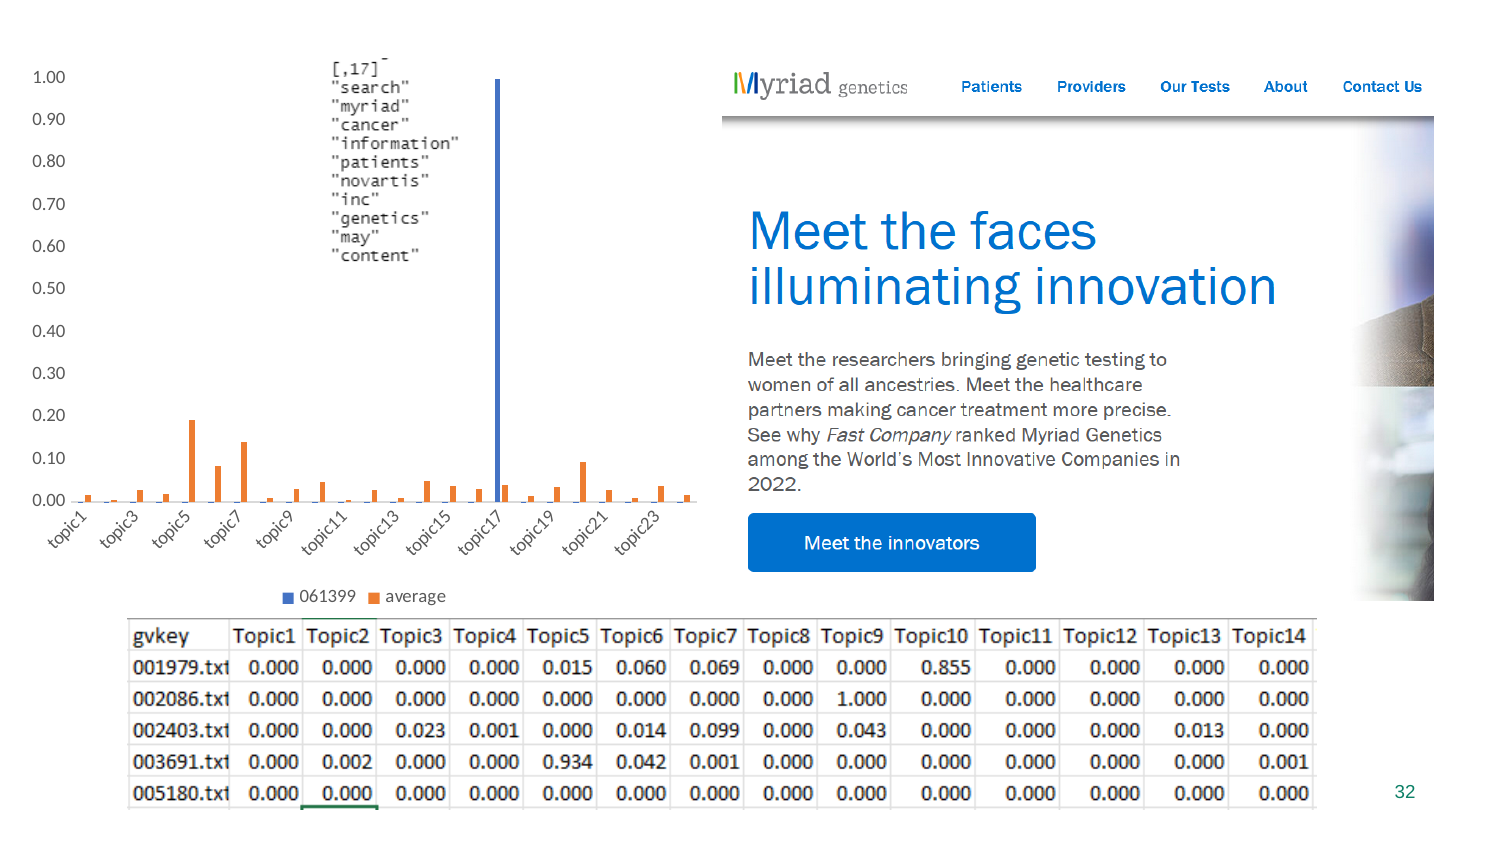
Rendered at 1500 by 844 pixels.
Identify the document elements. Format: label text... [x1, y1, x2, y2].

picture [323, 57, 473, 271]
picture [127, 618, 1317, 810]
picture [721, 57, 1435, 601]
chart [18, 57, 711, 614]
slide_number 32 [1394, 779, 1448, 810]
